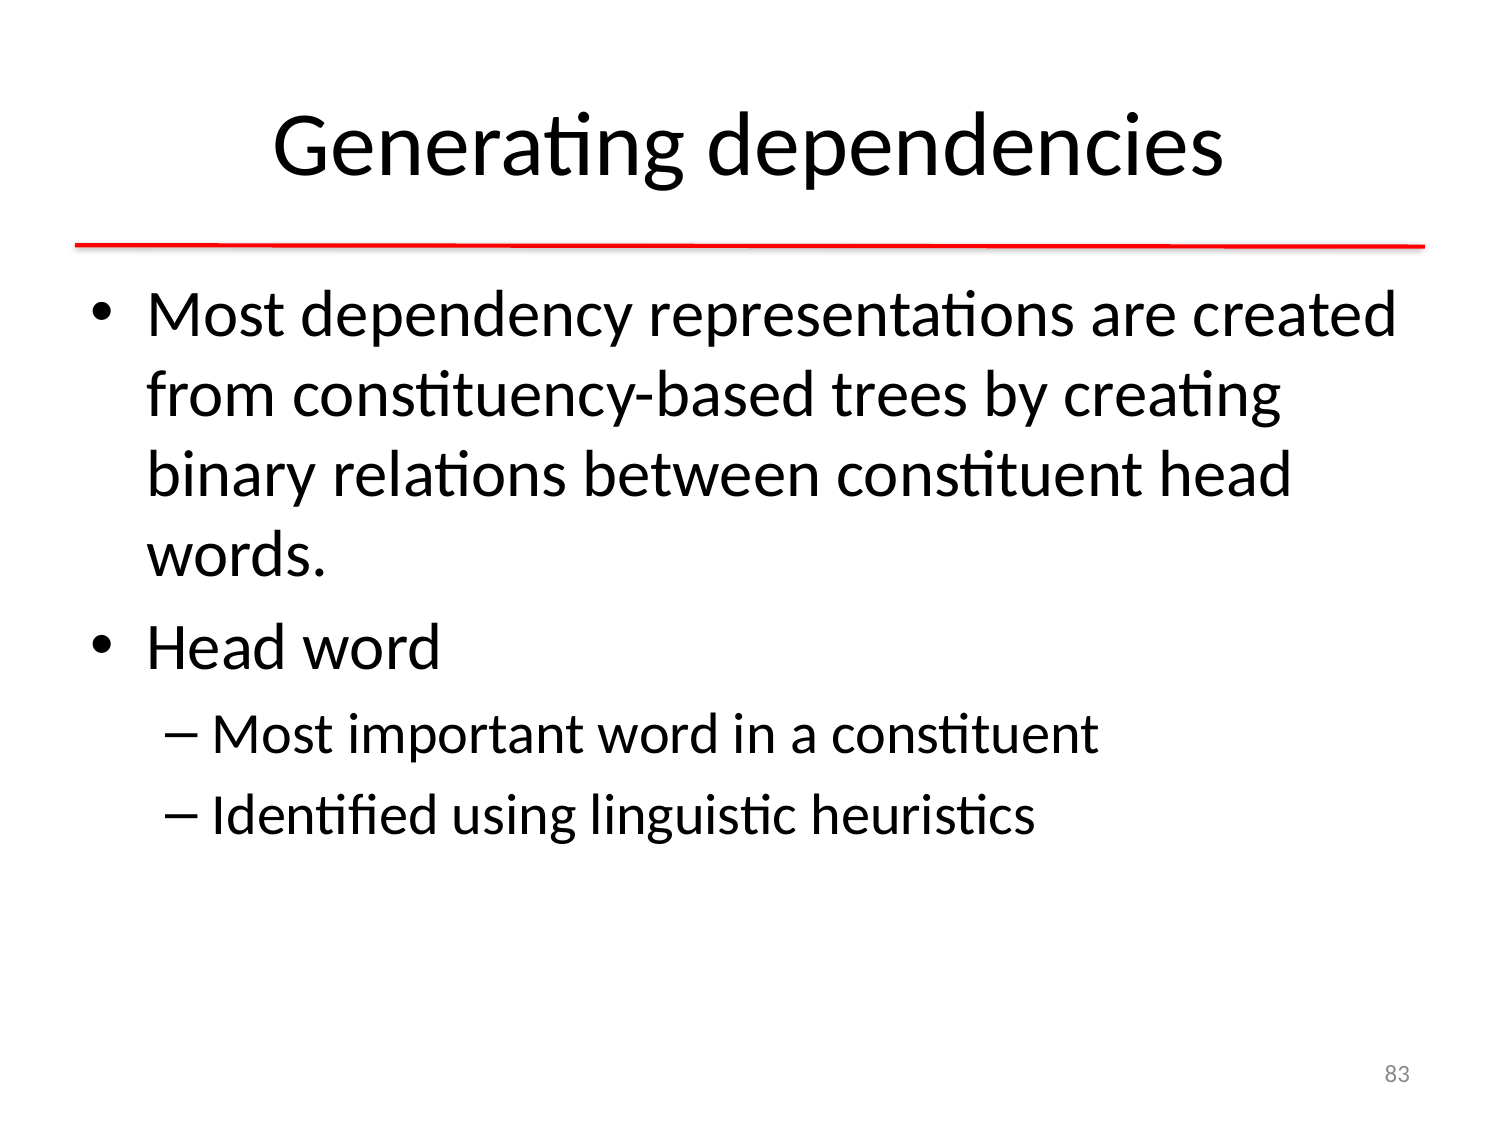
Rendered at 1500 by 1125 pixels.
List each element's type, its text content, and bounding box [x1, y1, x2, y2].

slide_number 83 [1074, 1042, 1425, 1103]
list Most dependency representations are created from constituency-based trees by creating binary relations between constituent head words. Head word Most important word in a constituent Identified using linguistic heuristics [75, 262, 1425, 1005]
title Generating dependencies [75, 45, 1425, 233]
